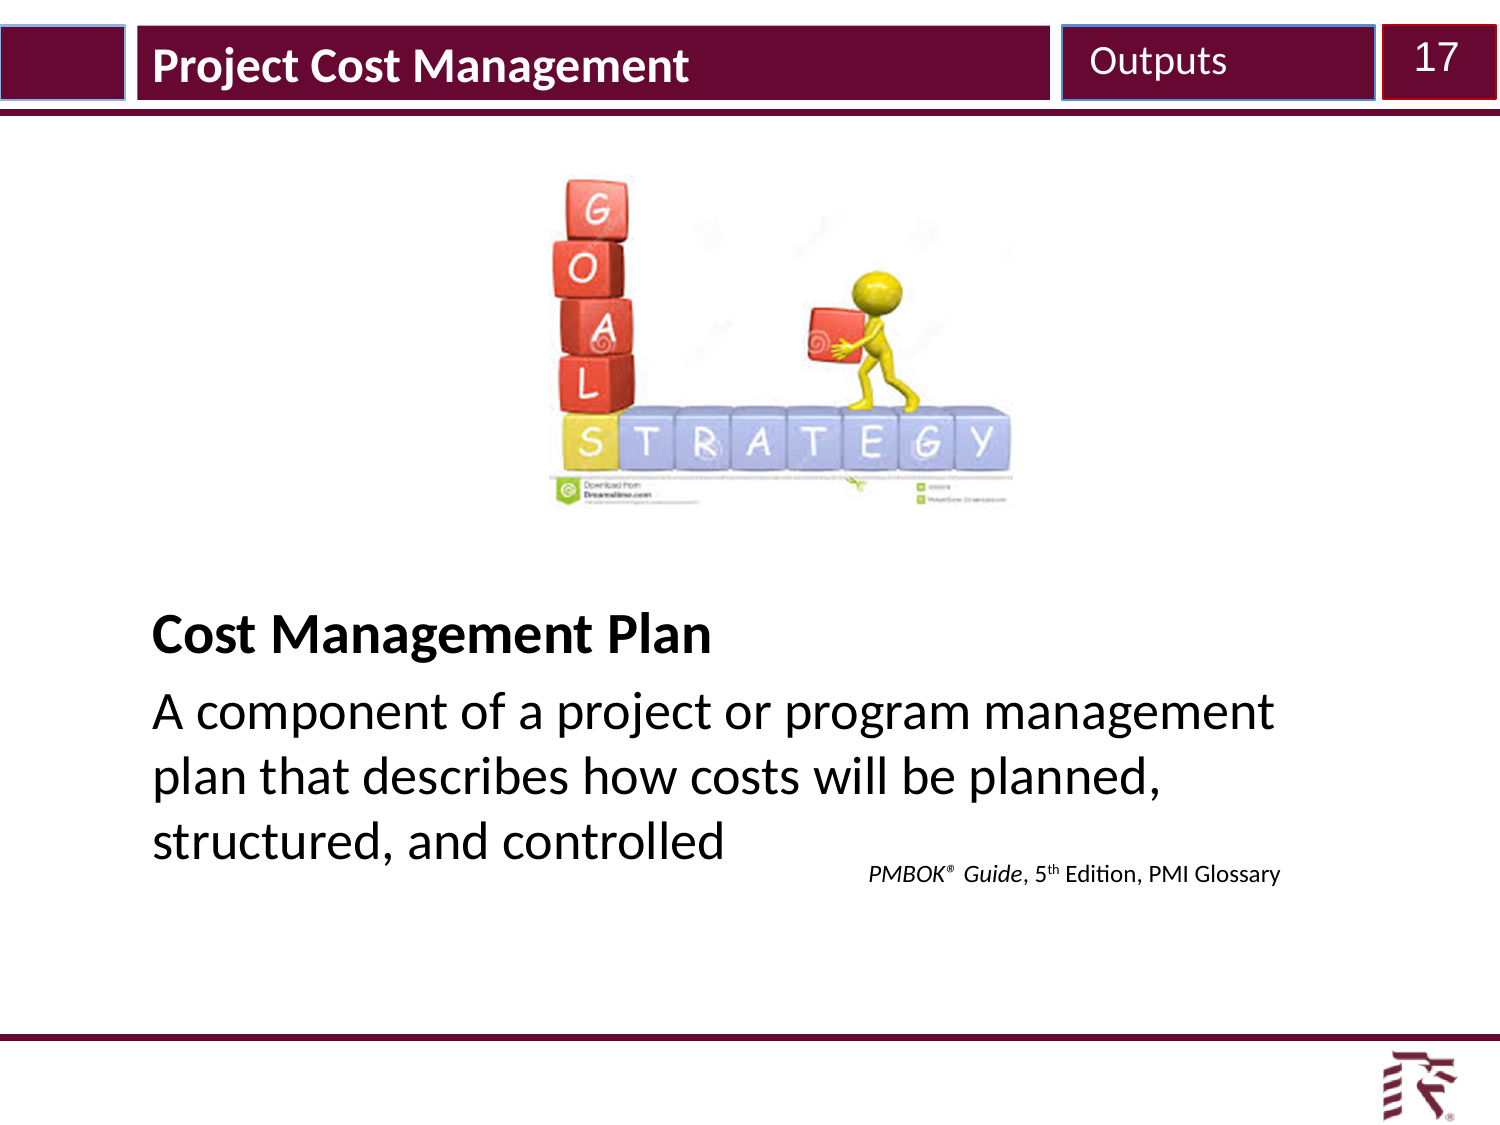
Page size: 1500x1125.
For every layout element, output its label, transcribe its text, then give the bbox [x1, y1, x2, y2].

text_box Project Cost Management [137, 24, 1050, 100]
picture [549, 174, 1013, 510]
text_box PMBOK® Guide, 5th Edition, PMI Glossary [853, 849, 1297, 895]
picture [1374, 1048, 1459, 1124]
slide_number 17 [1350, 24, 1475, 85]
text_box Cost Management Plan A component of a project or program management plan that describes how costs will be planned, structured, and controlled [137, 587, 1388, 1025]
text_box Outputs [1074, 25, 1363, 91]
